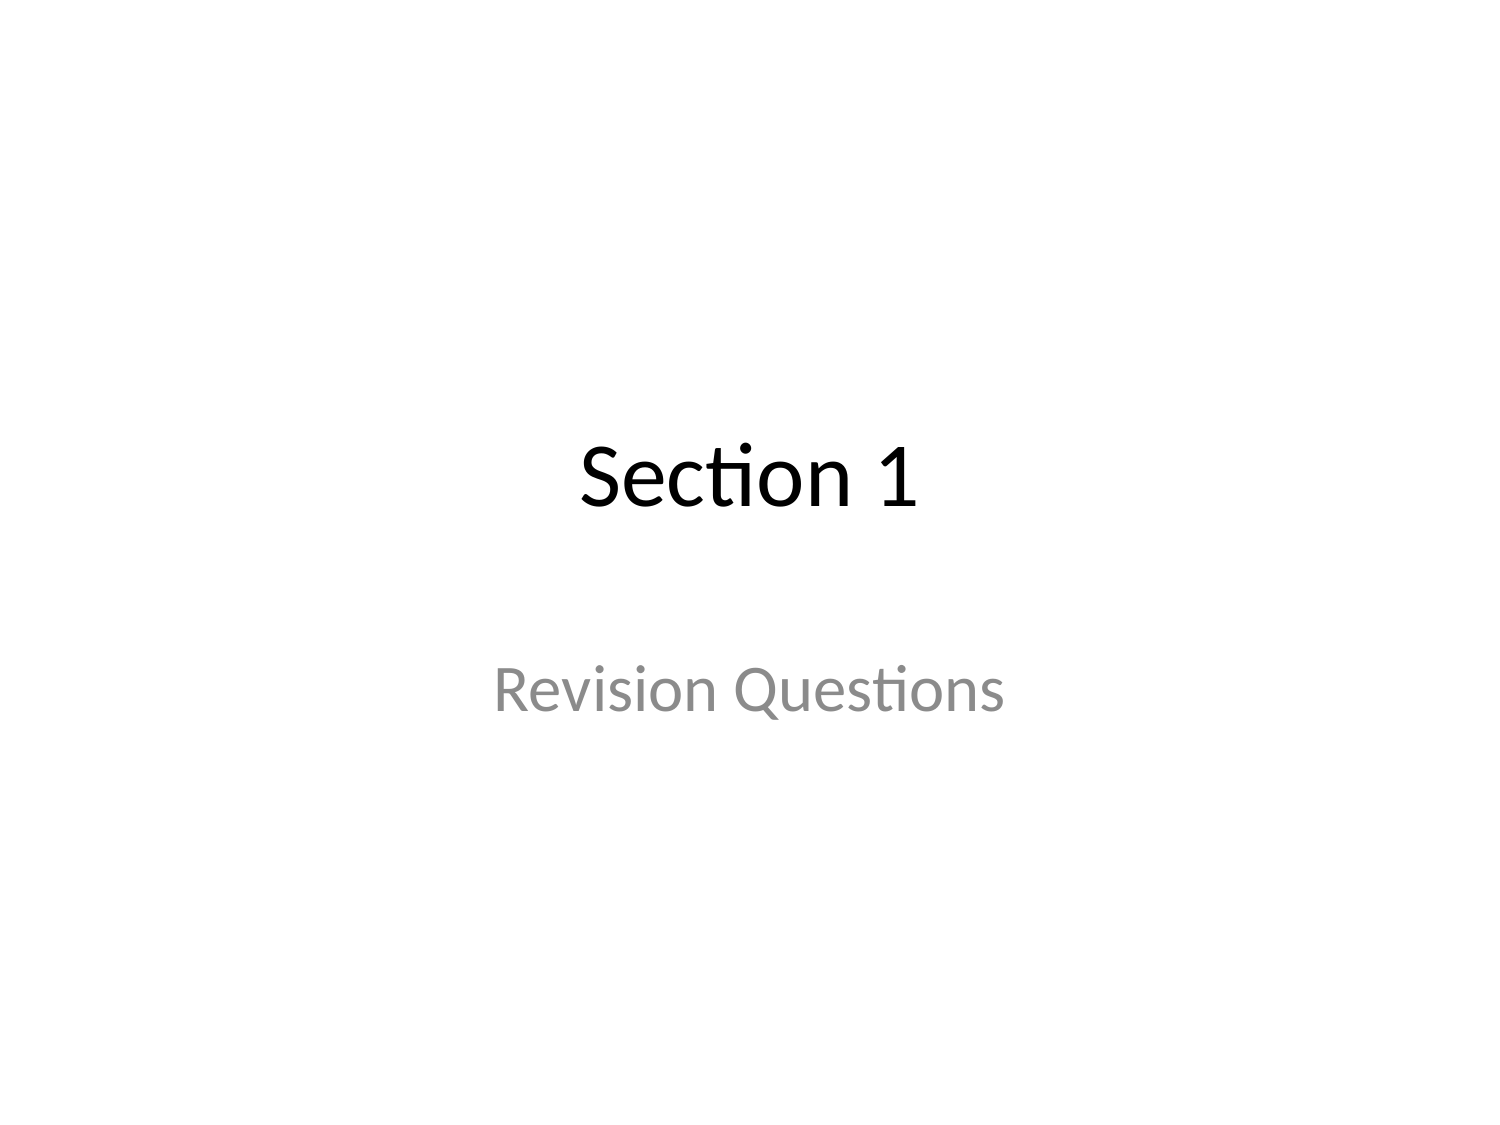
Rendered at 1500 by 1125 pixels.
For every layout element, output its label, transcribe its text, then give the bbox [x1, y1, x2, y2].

title Section 1 [112, 349, 1388, 591]
subtitle Revision Questions [225, 637, 1275, 925]
